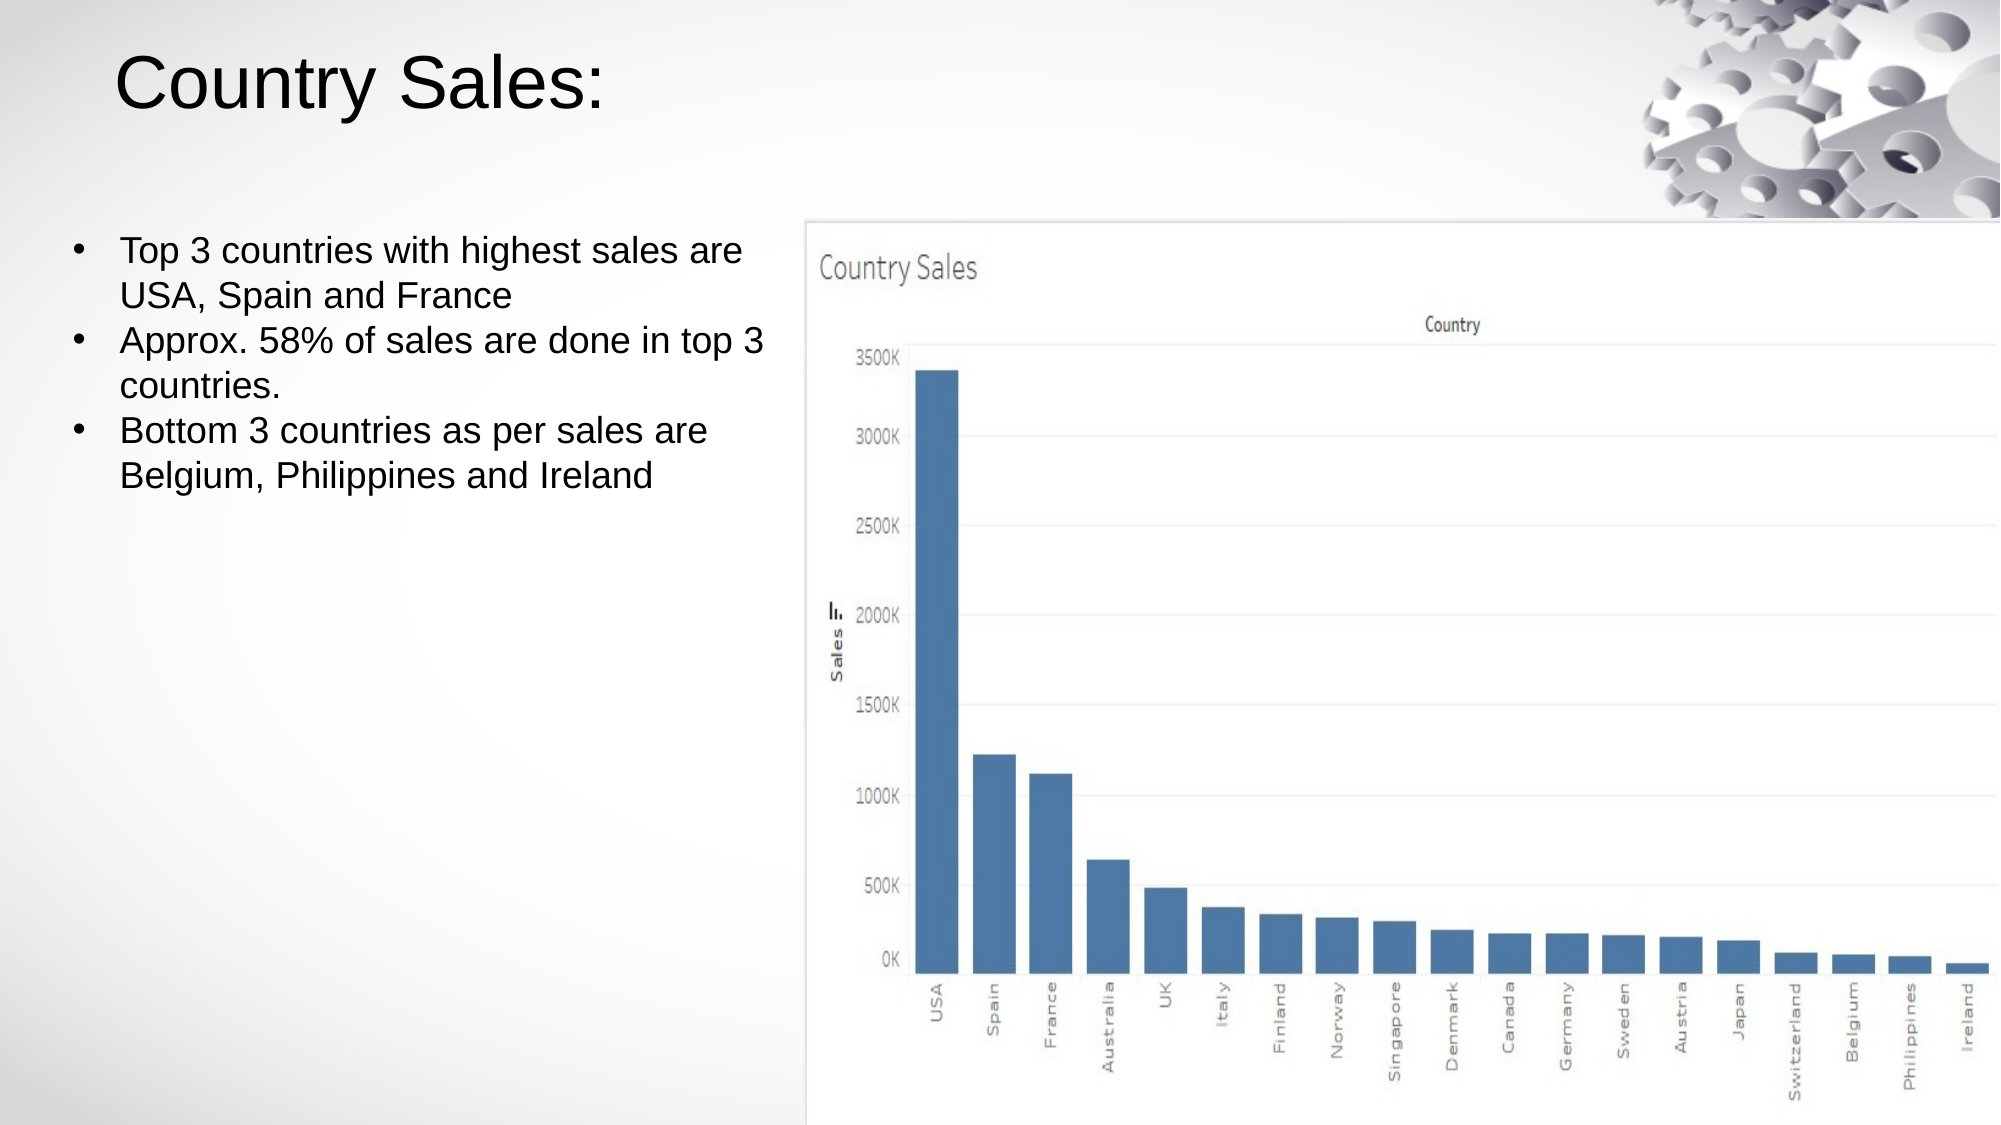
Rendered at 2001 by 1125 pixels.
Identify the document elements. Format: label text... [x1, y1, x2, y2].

title Country Sales: [99, 30, 1901, 127]
picture [0, 0, 2000, 1125]
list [803, 218, 2000, 1125]
text_box Top 3 countries with highest sales are USA, Spain and France Approx. 58% of sales are done in top 3 countries. Bottom 3 countries as per sales are Belgium, Philippines and Ireland [57, 218, 803, 503]
